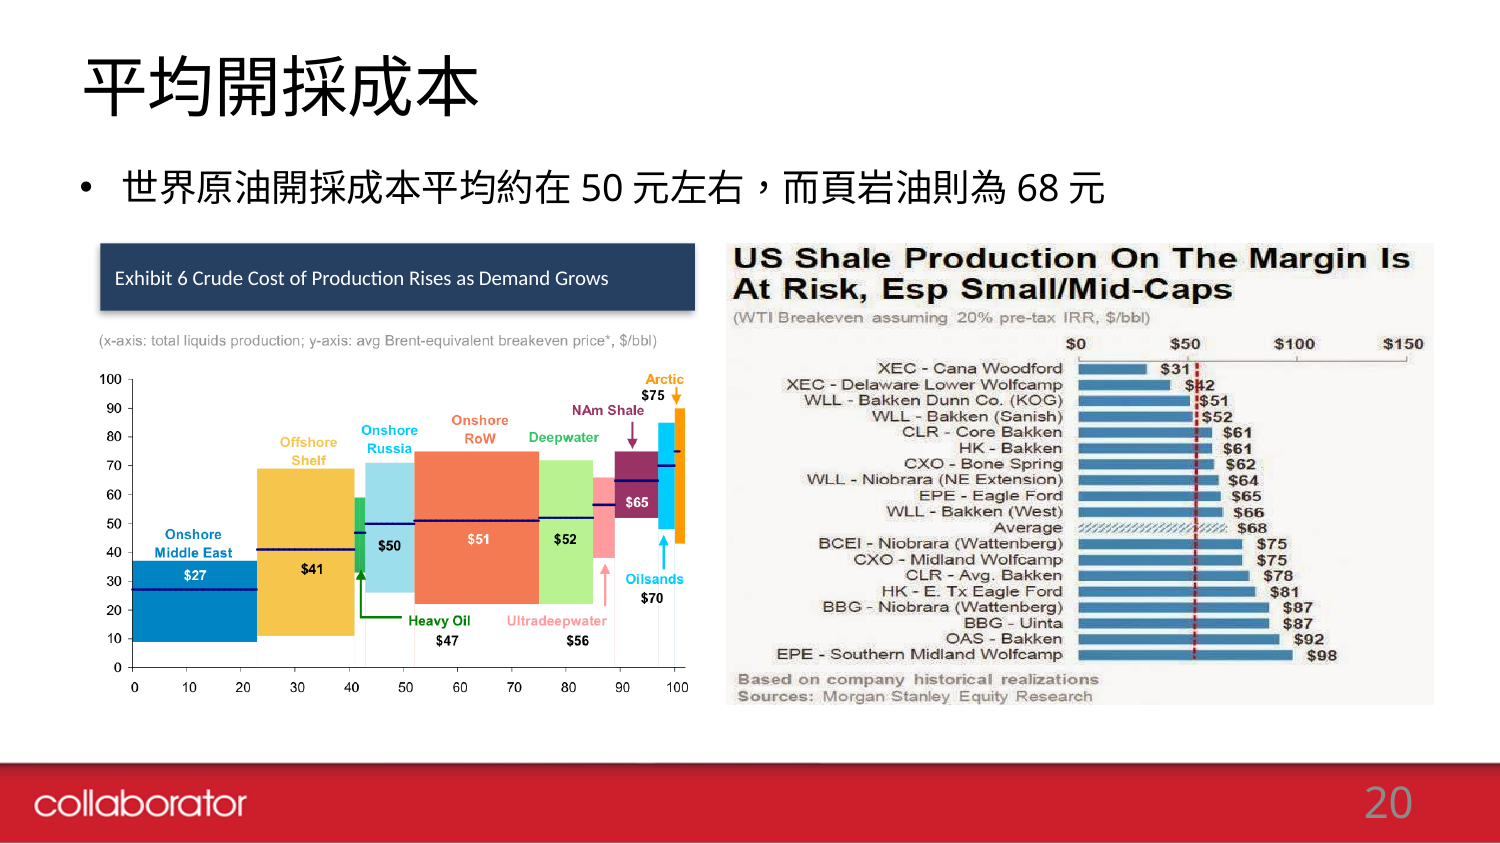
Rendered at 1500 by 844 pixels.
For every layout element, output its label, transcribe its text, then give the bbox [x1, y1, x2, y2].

title 平均開採成本 [69, 14, 1420, 155]
picture [0, 0, 1500, 844]
list 世界原油開採成本平均約在50元左右，而頁岩油則為68元 [68, 158, 1419, 715]
text_box Exhibit 6 Crude Cost of Production Rises as Demand Grows [100, 243, 696, 312]
slide_number 20 [1074, 782, 1425, 827]
